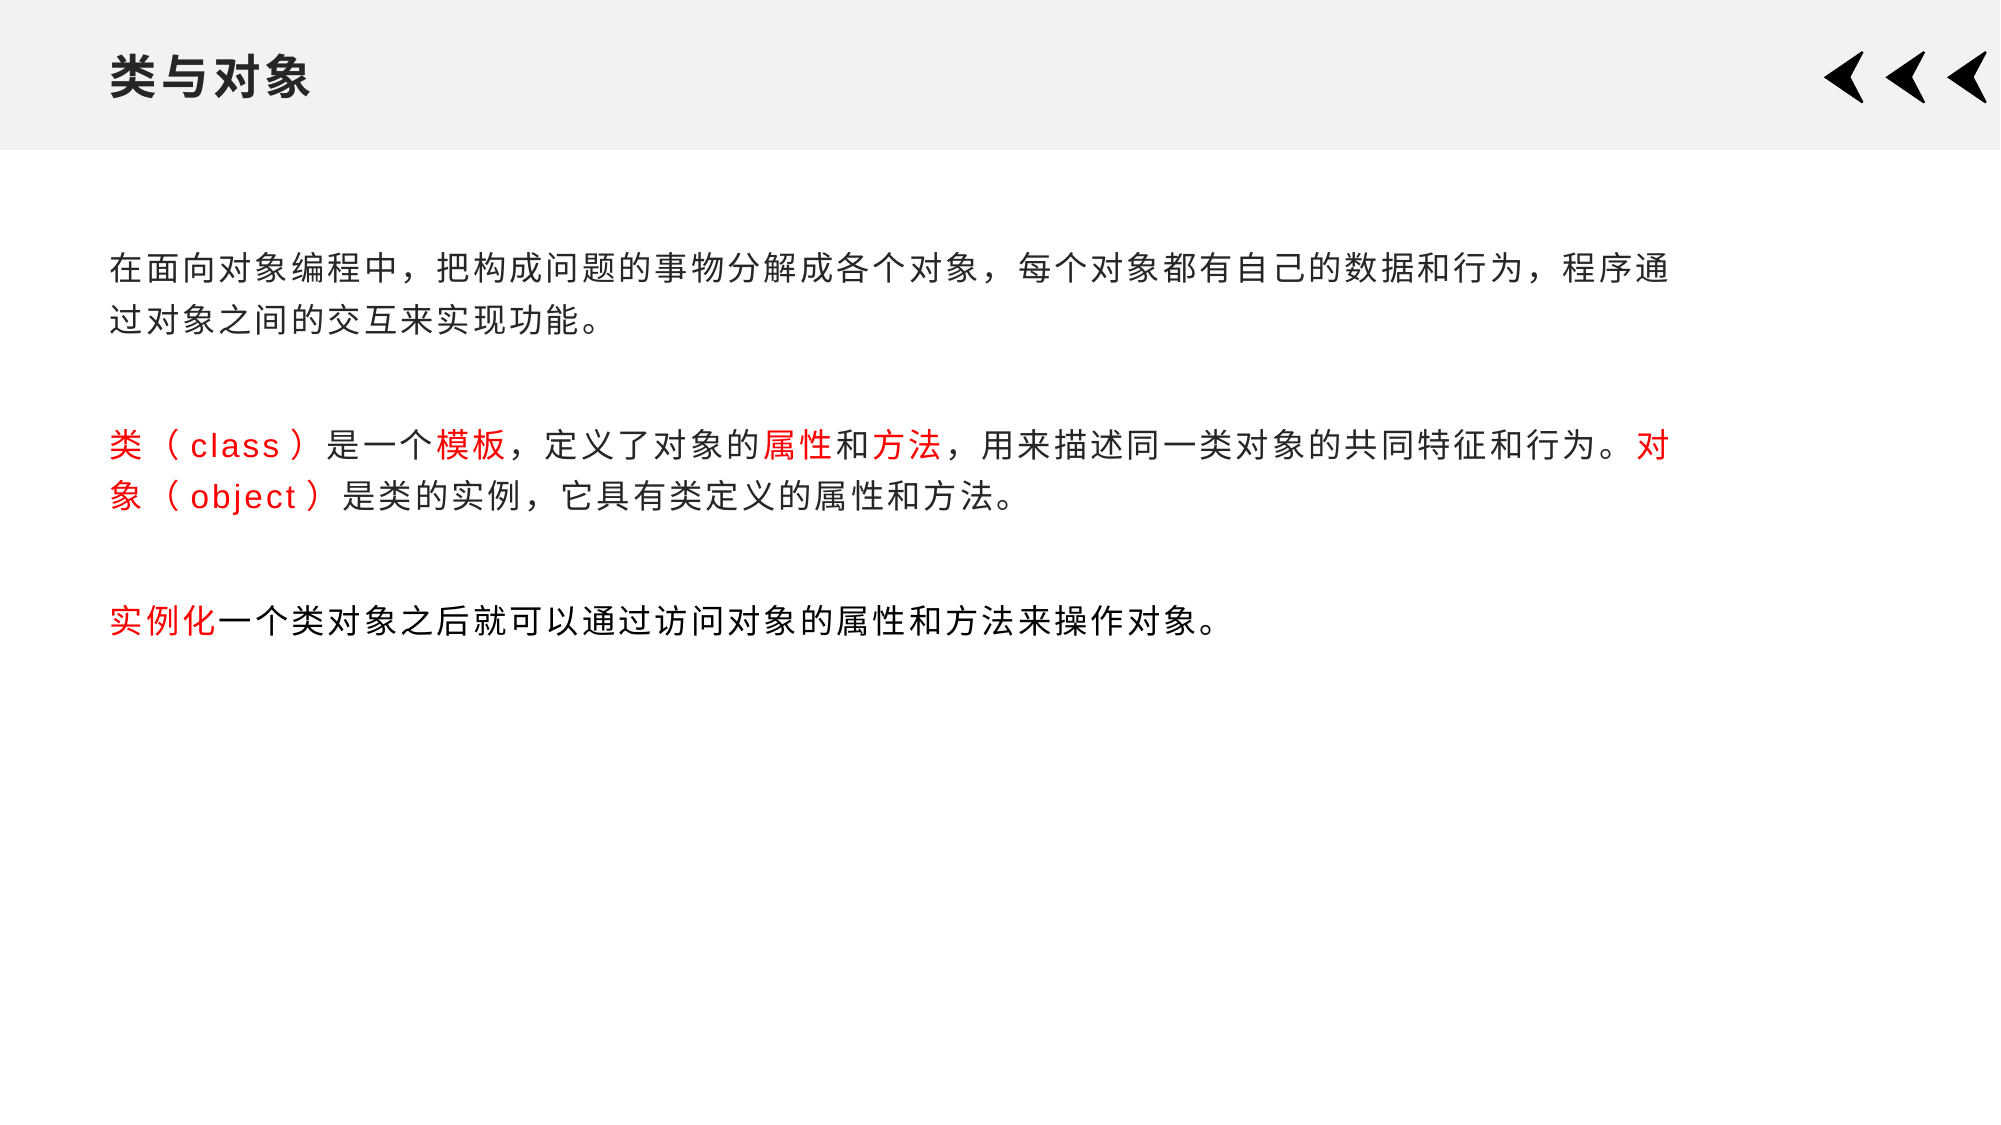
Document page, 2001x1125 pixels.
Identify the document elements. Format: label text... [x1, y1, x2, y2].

list 在面向对象编程中，把构成问题的事物分解成各个对象，每个对象都有自己的数据和行为，程序通过对象之间的交互来实现功能。 类（class）是一个模板，定义了对象的属性和方法，用来描述同一类对象的共同特征和行为。对象（object）是类的实例，它具有类定义的属性和方法。 实例化一个类对象之后就可以通过访问对象的属性和方法来操作对象。 [95, 227, 1703, 678]
title 类与对象 [95, 38, 1906, 112]
